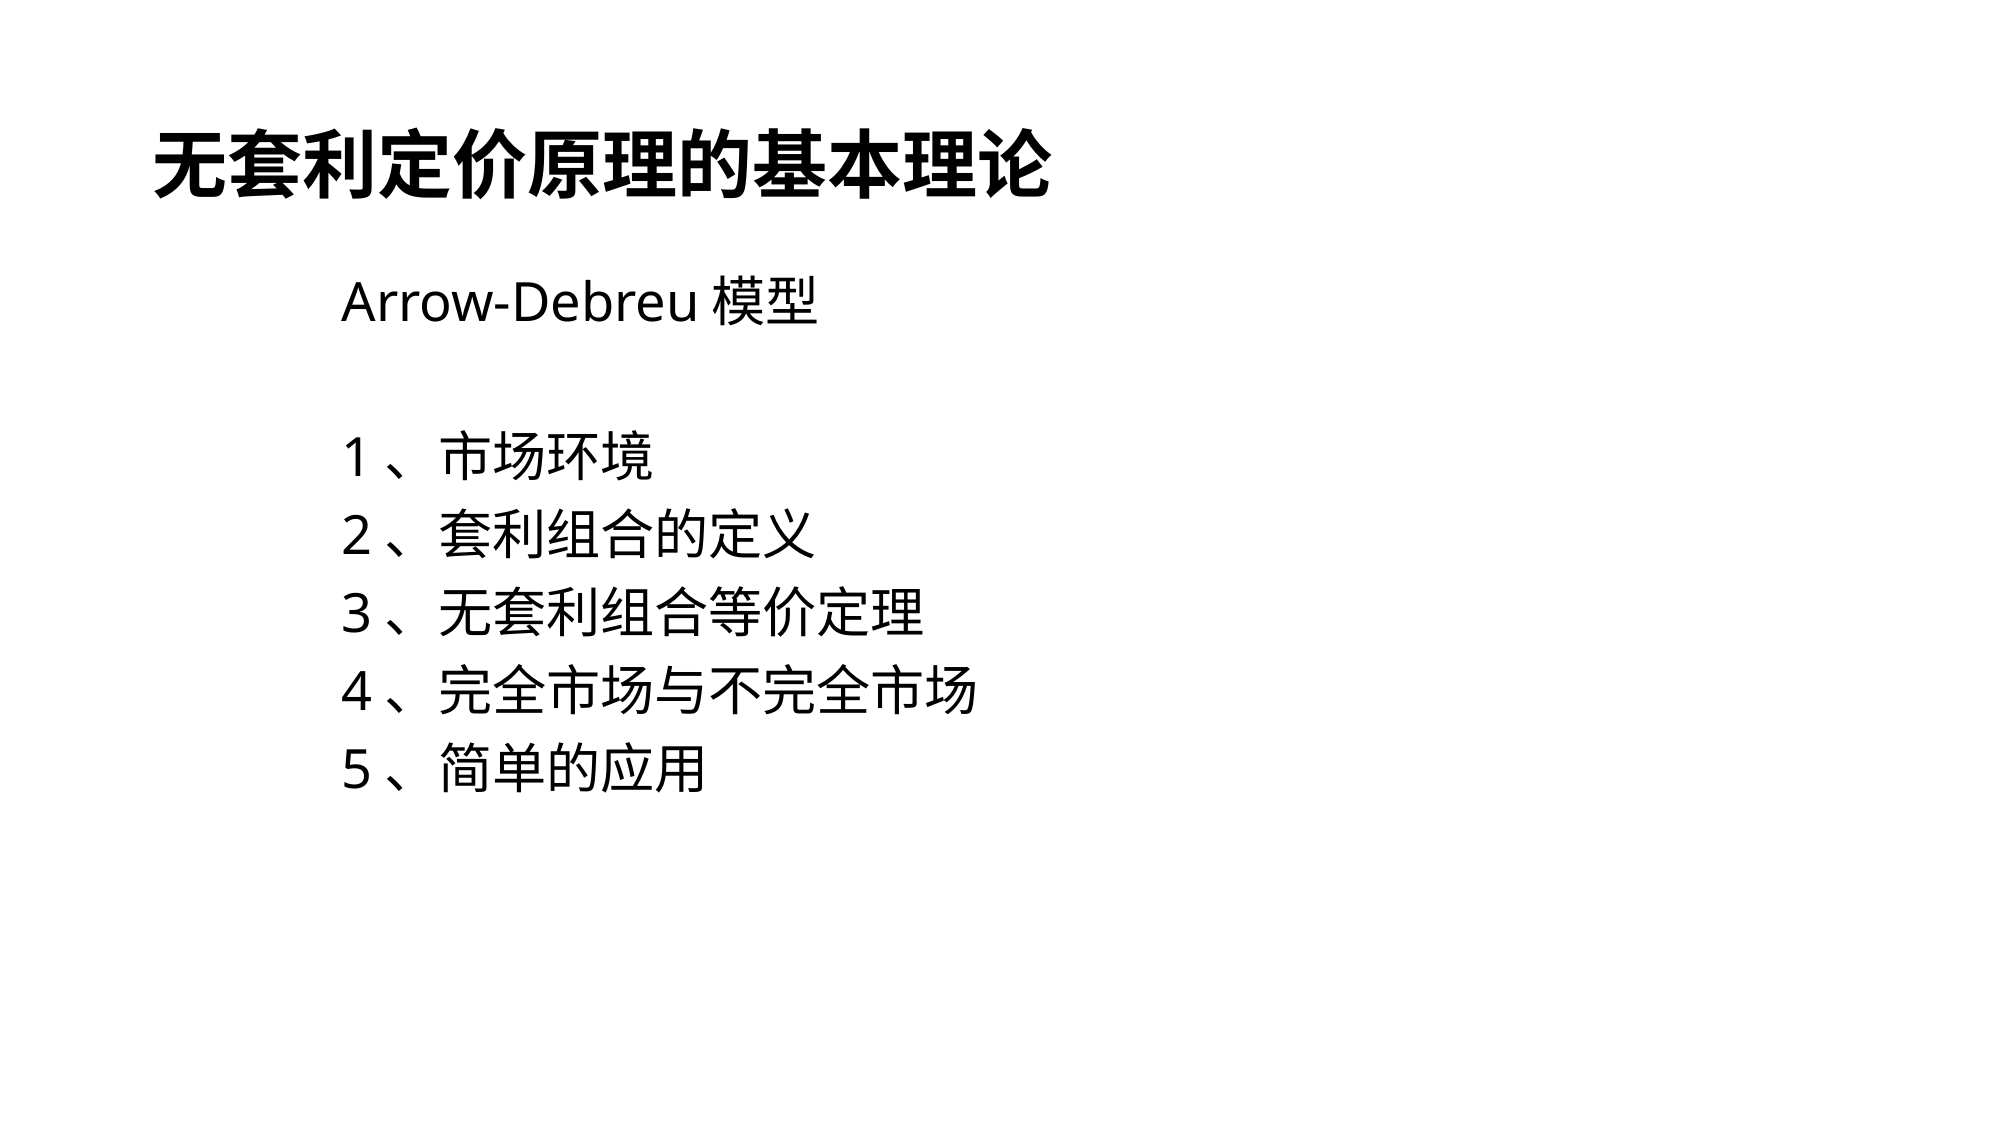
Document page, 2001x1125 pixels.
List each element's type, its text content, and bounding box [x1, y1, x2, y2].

title 无套利定价原理的基本理论 [137, 59, 1863, 278]
list Arrow-Debreu模型 1、市场环境 2、套利组合的定义 3、无套利组合等价定理 4、完全市场与不完全市场 5、简单的应用 [326, 267, 1552, 811]
